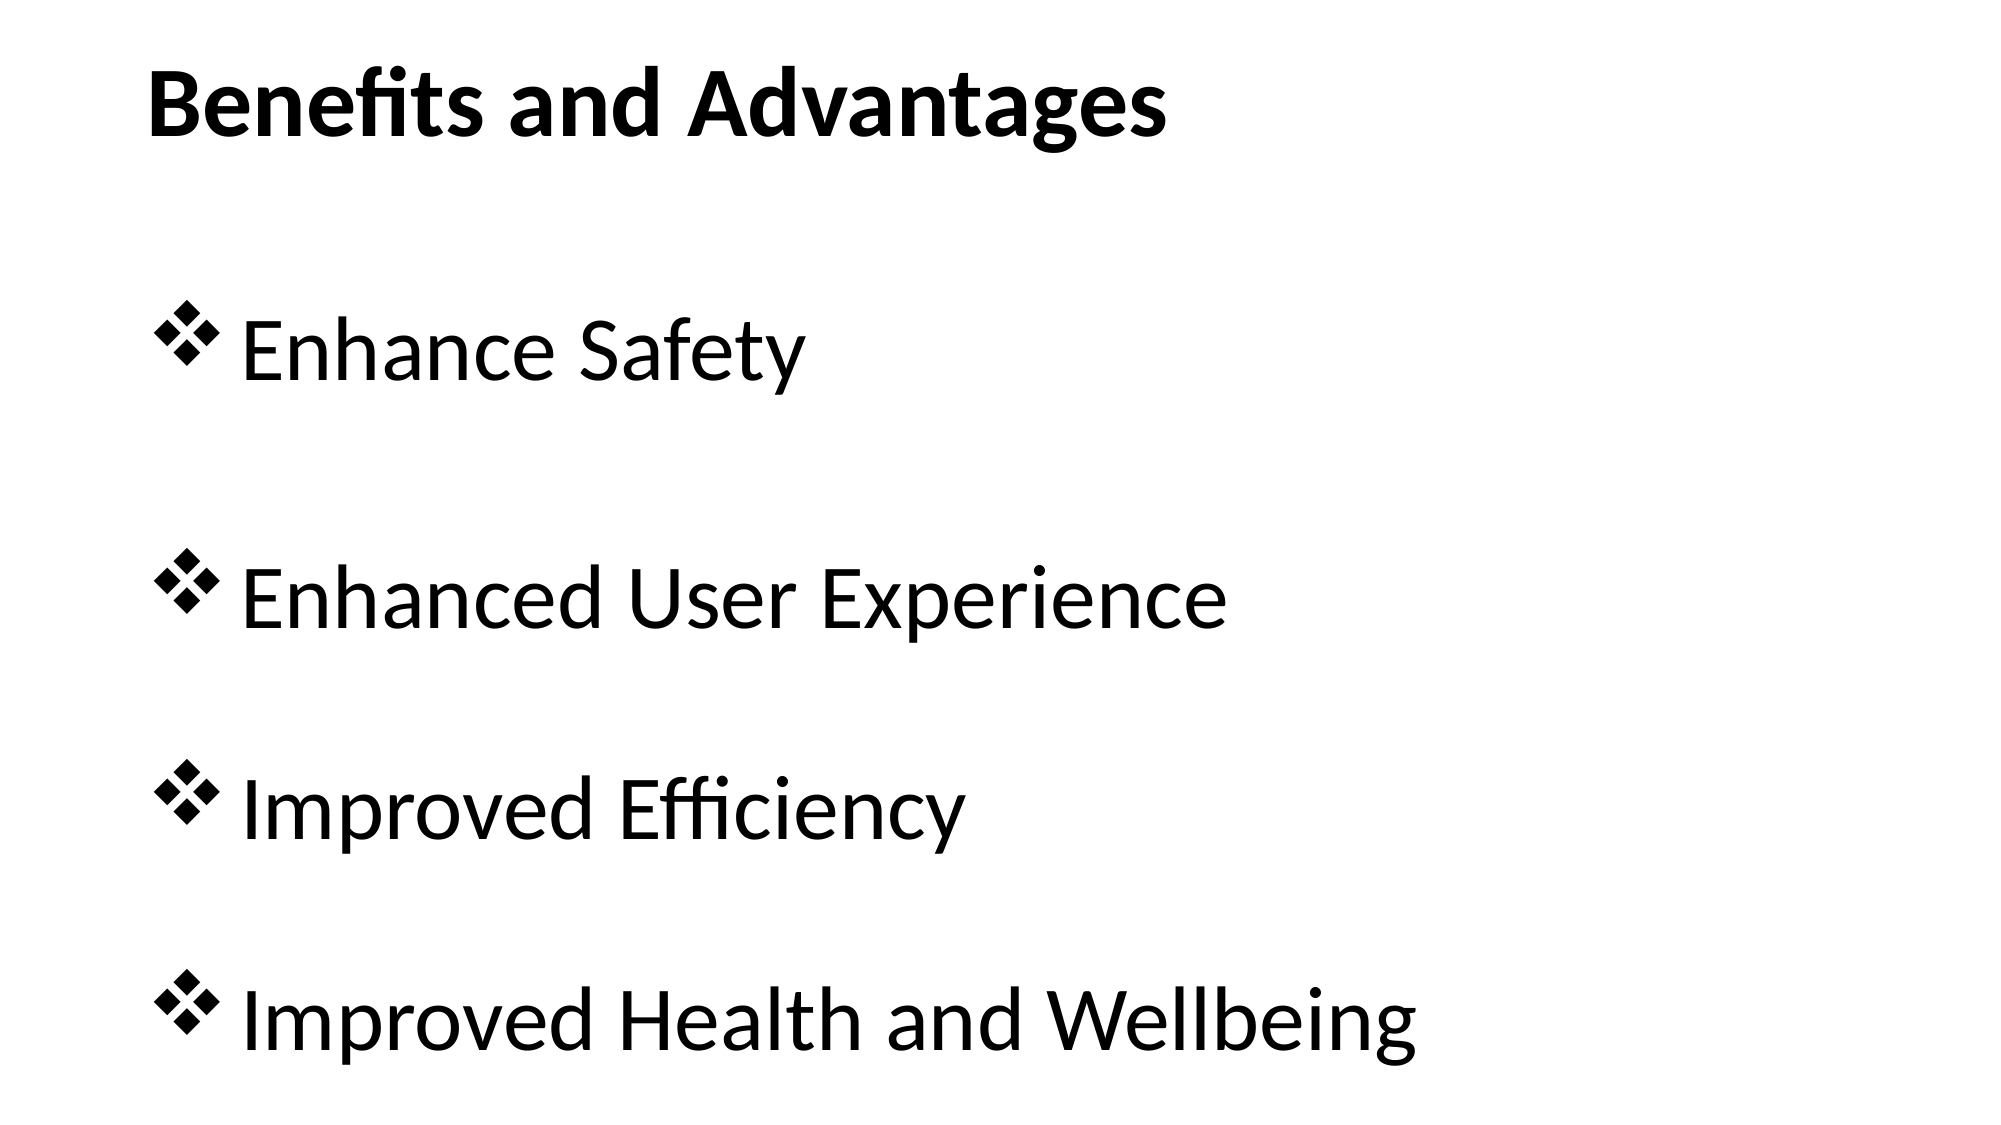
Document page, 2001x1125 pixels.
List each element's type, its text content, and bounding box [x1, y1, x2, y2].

text_box Benefits and Advantages​ [131, 28, 1938, 164]
text_box Enhanced User Experience [131, 529, 1490, 655]
text_box Improved Efficiency [131, 740, 1350, 866]
text_box Enhance Safety [131, 281, 1012, 407]
text_box Improved Health and Wellbeing [131, 951, 1800, 1077]
